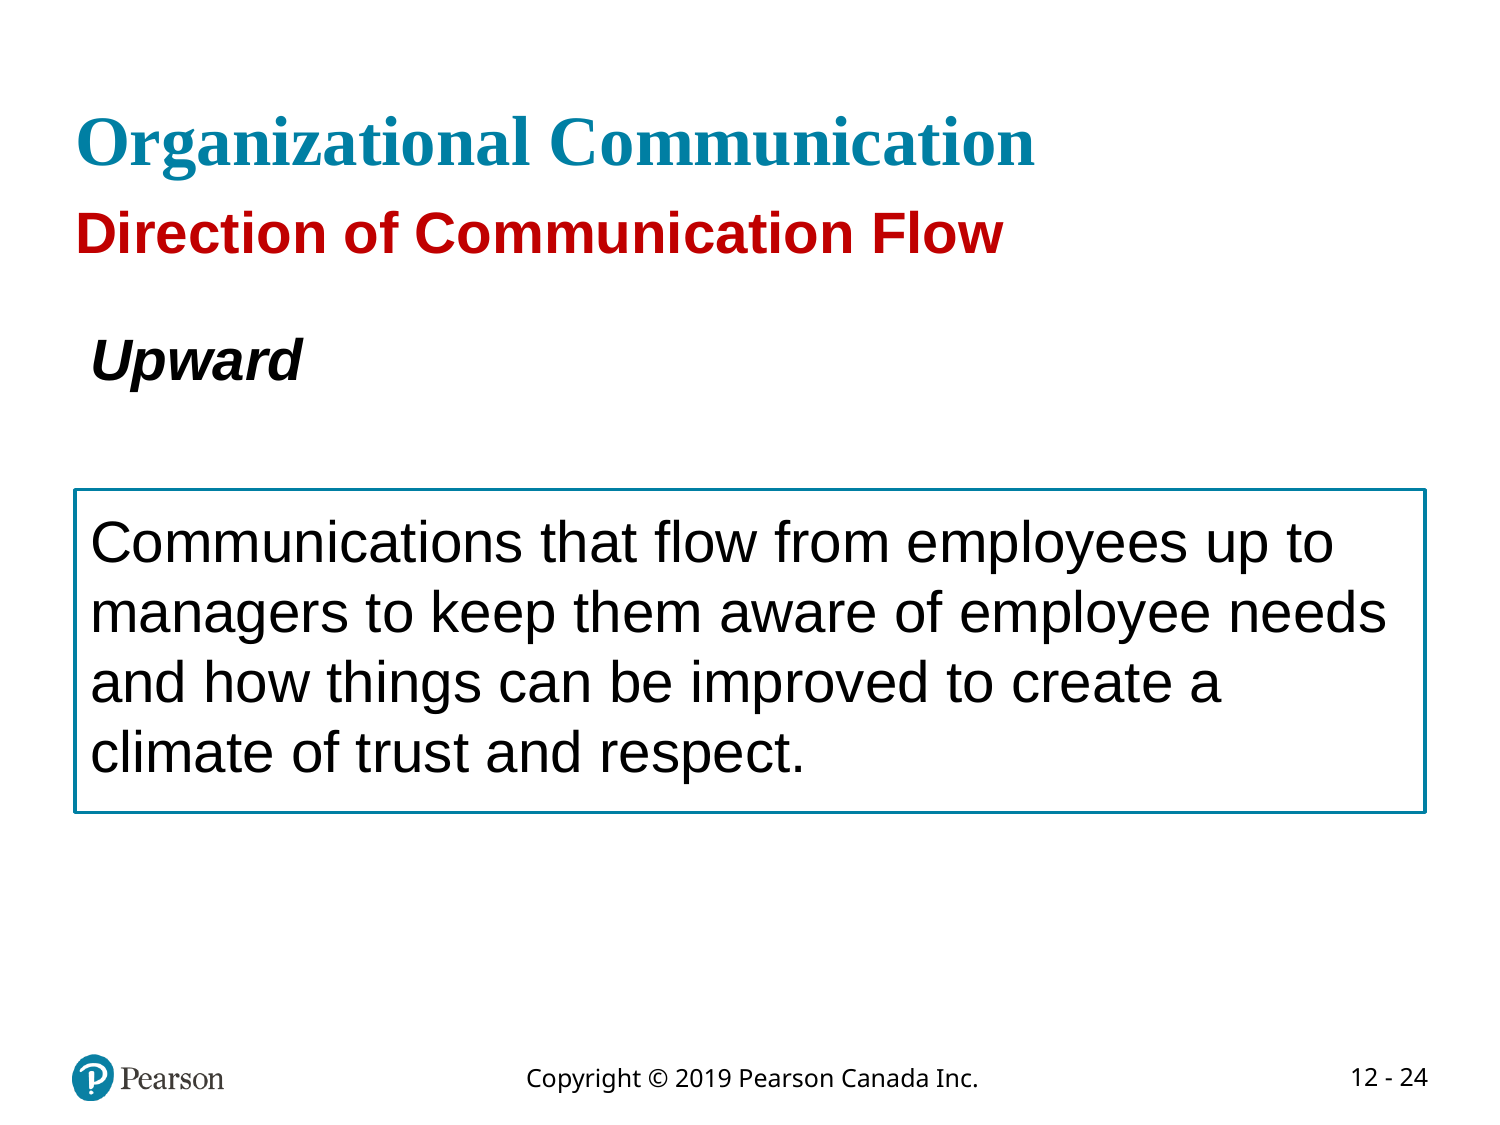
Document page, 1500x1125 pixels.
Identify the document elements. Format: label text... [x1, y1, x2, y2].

picture [72, 1087, 83, 1101]
list Direction of Communication Flow [75, 195, 1425, 270]
list Upward [73, 305, 1427, 401]
picture [72, 1054, 89, 1072]
picture [99, 1054, 224, 1101]
picture [81, 1064, 107, 1089]
list Communications that flow from employees up to managers to keep them aware of employee needs and how things can be improved to create a climate of trust and respect. [75, 489, 1425, 813]
title Organizational Communication [75, 0, 1425, 180]
